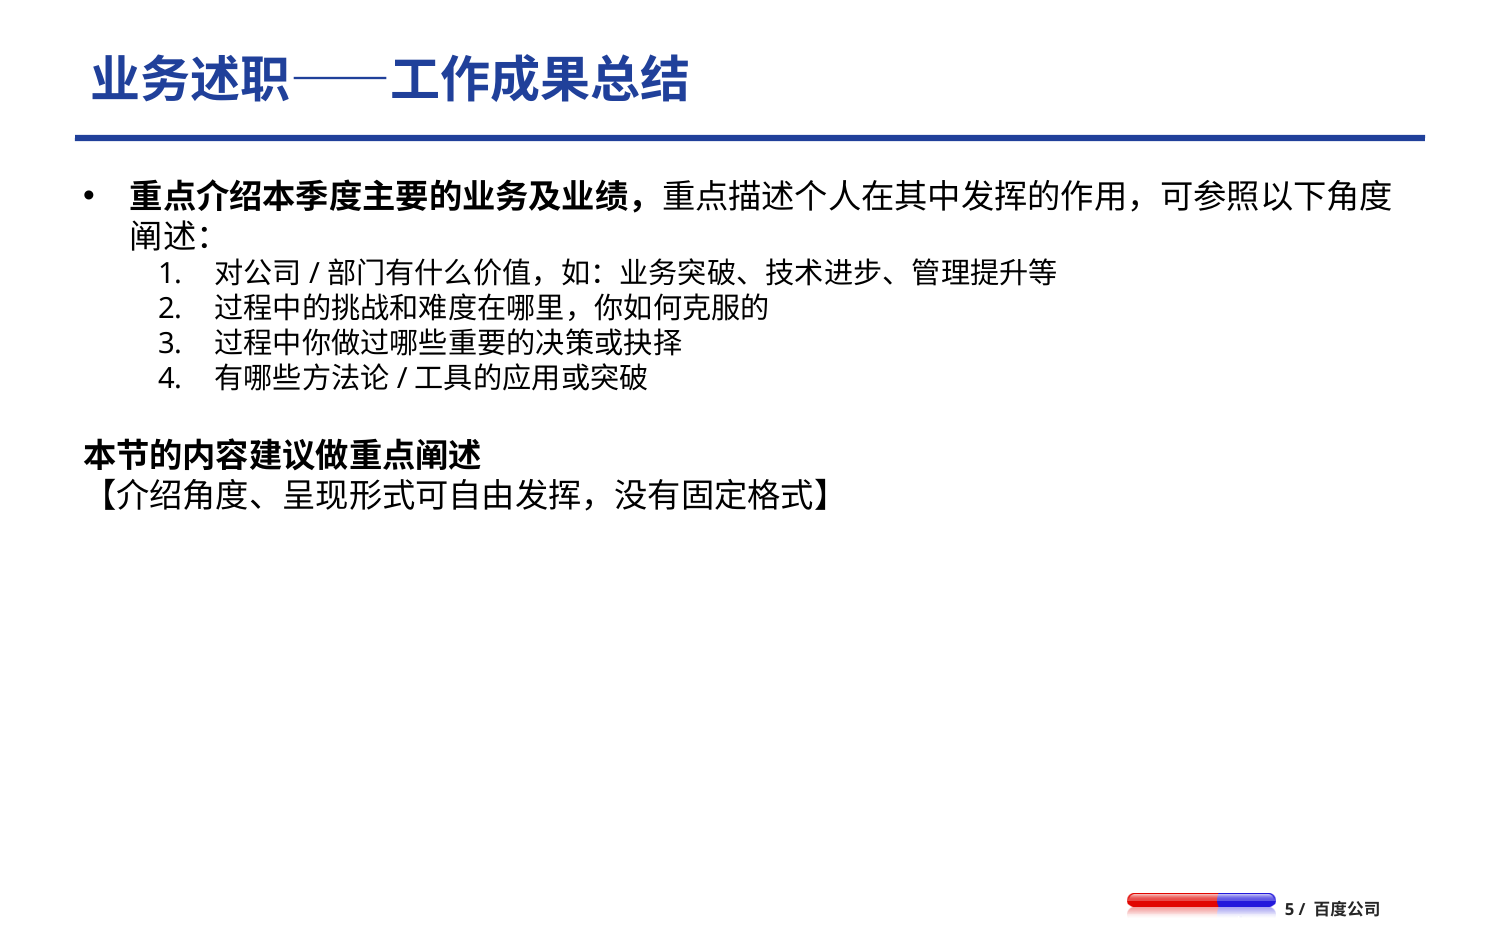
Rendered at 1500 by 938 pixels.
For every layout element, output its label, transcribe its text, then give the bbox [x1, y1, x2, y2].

picture [1124, 889, 1278, 920]
title 业务述职——工作成果总结 [75, 37, 1425, 118]
text_box 重点介绍本季度主要的业务及业绩，重点描述个人在其中发挥的作用，可参照以下角度阐述： 对公司/部门有什么价值，如：业务突破、技术进步、管理提升等 过程中的挑战和难度在哪里，你如何克服的 过程中你做过哪些重要的决策或抉择 有哪些方法论/工具的应用或突破 本节的内容建议做重点阐述 【介绍角度、呈现形式可自由发挥，没有固定格式】 [69, 161, 1417, 729]
